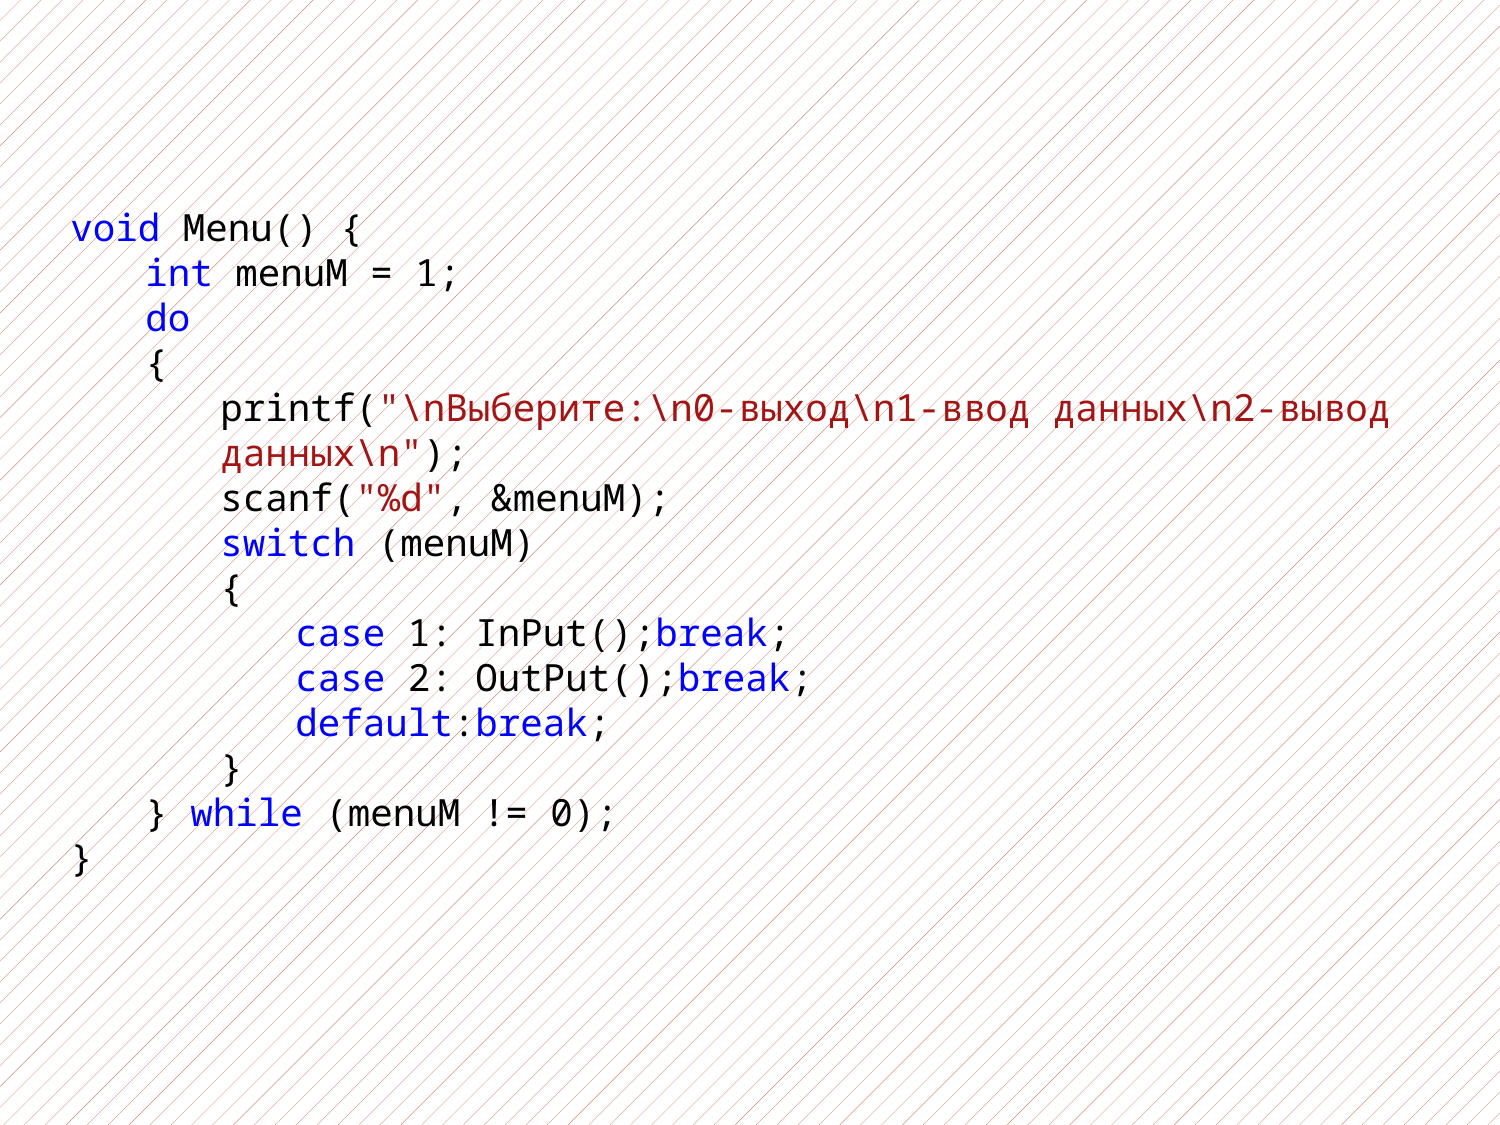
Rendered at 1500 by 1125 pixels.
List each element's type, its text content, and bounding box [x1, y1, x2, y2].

text_box void Menu() { int menuM = 1; do { printf("\nВыберите:\n0-выход\n1-ввод данных\n2-вывод данных\n"); scanf("%d", &menuM); switch (menuM) { case 1: InPut();break; case 2: OutPut();break; default:break; } } while (menuM != 0); } [55, 196, 1426, 886]
